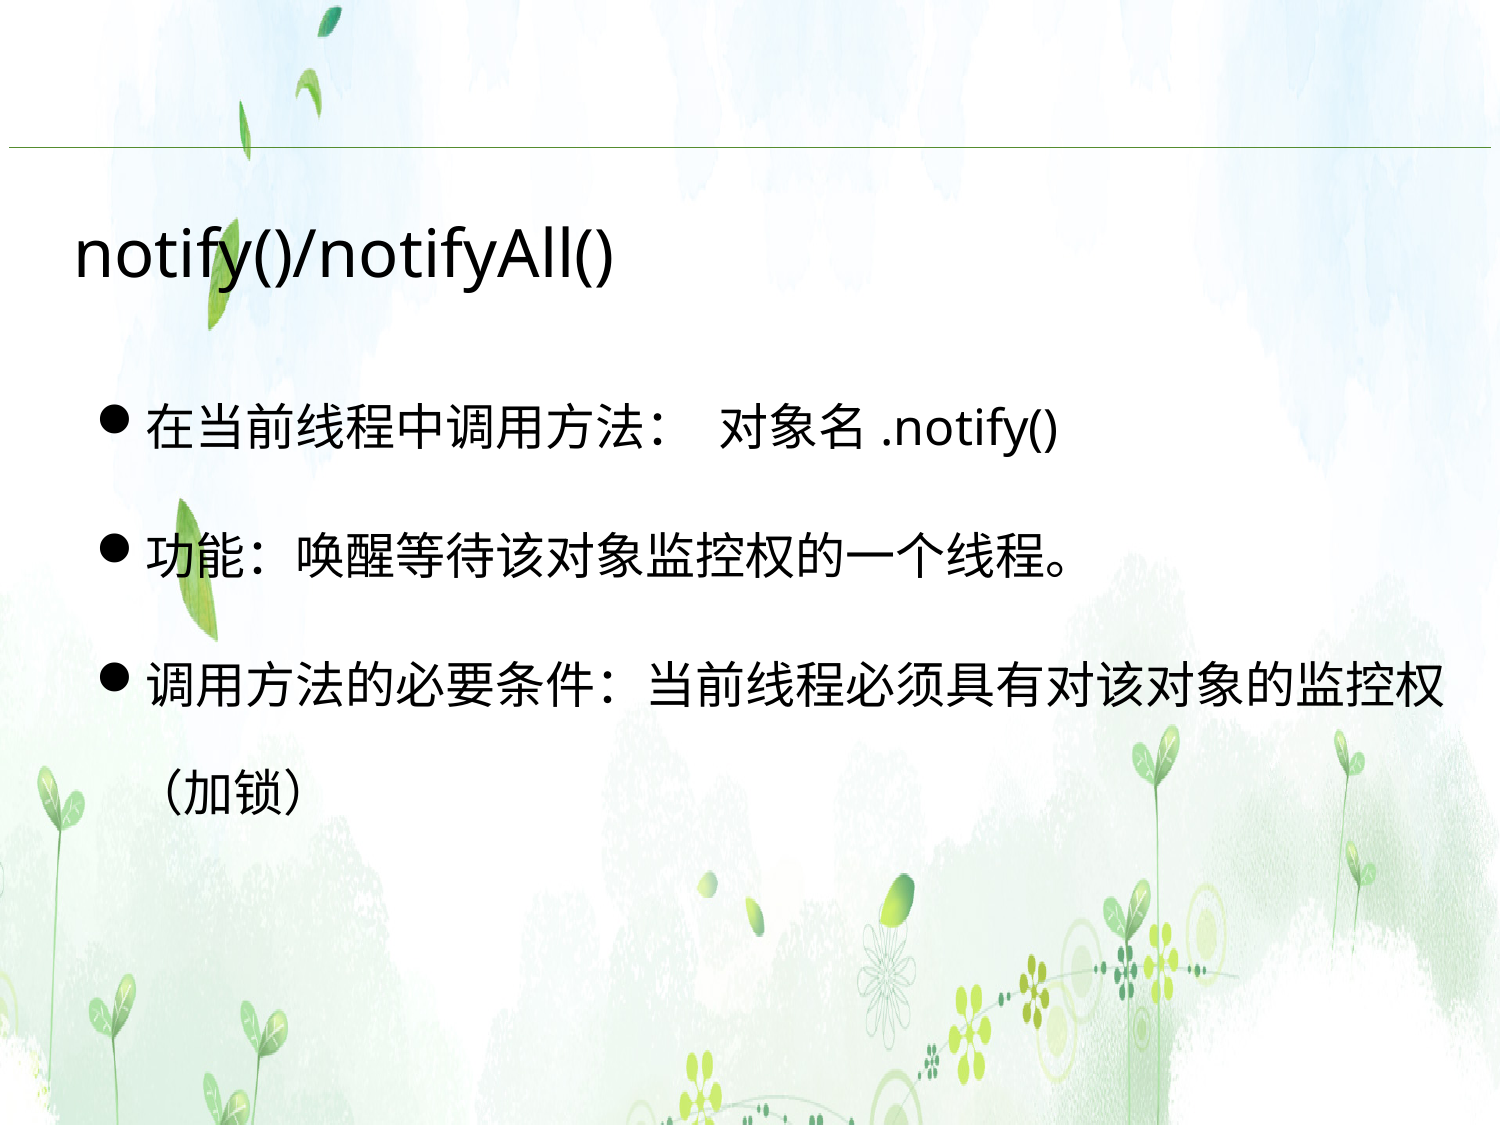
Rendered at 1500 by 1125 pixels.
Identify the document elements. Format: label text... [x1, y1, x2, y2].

picture [0, 0, 1500, 1125]
list 在当前线程中调用方法： 对象名.notify() 功能：唤醒等待该对象监控权的一个线程。 调用方法的必要条件：当前线程必须具有对该对象的监控权（加锁） [80, 339, 1489, 786]
title notify()/notifyAll() [58, 146, 1353, 365]
